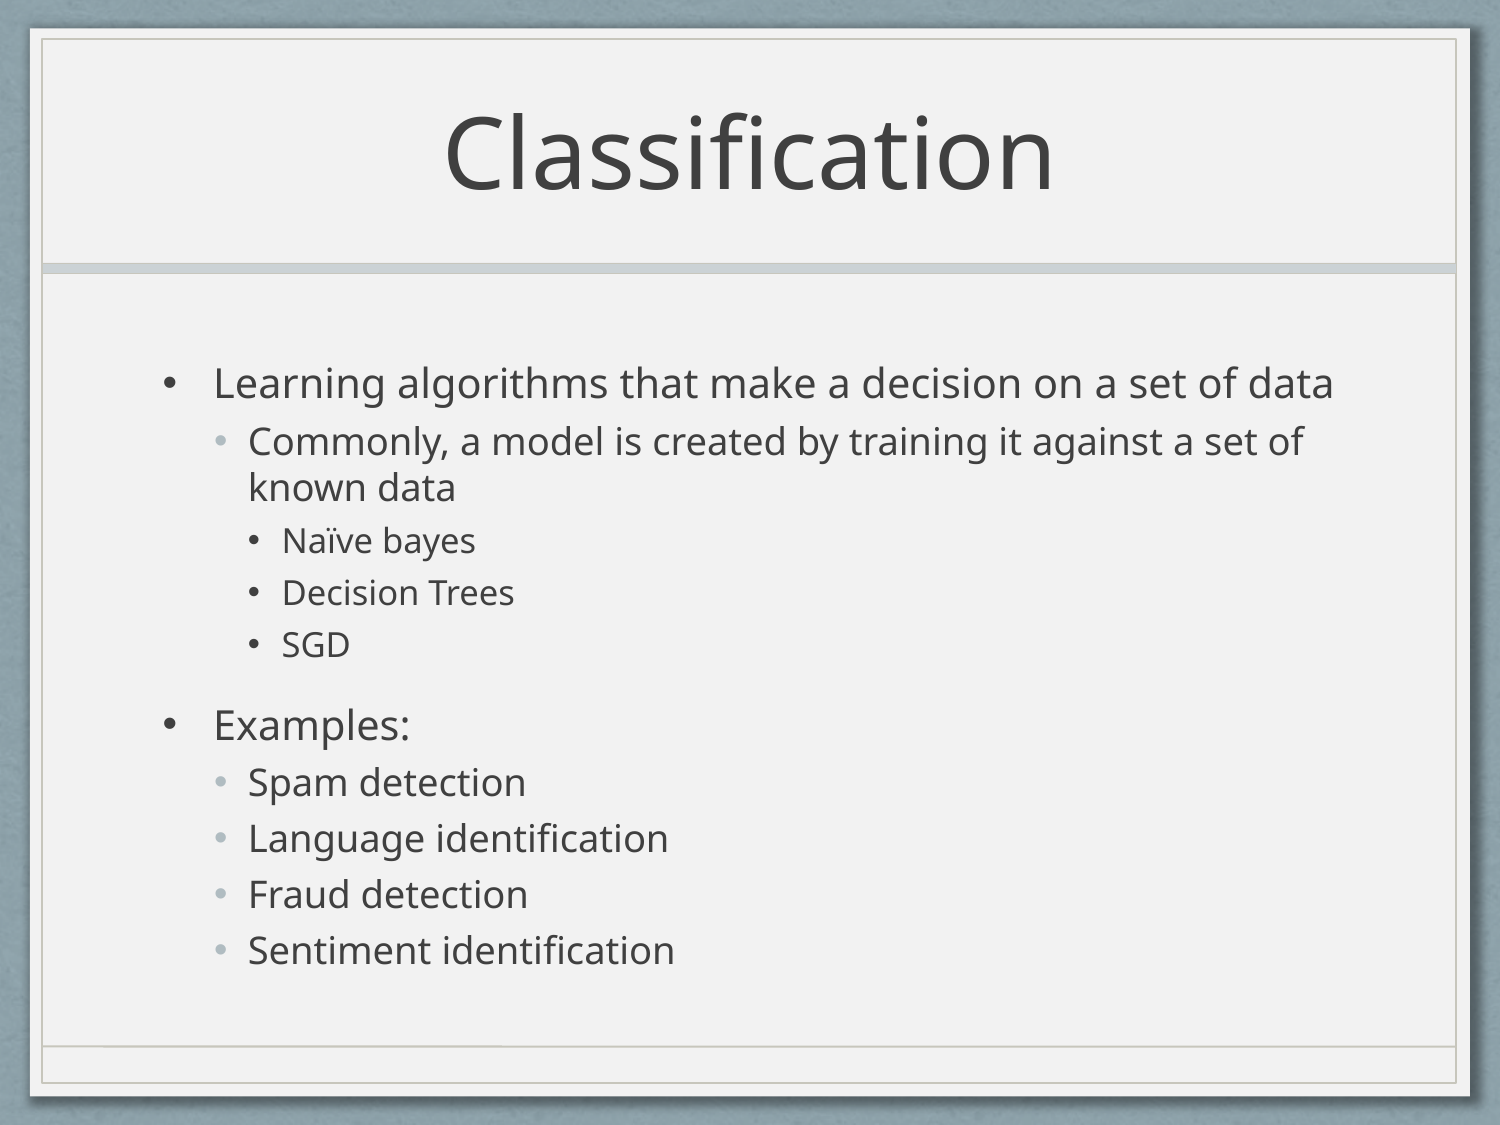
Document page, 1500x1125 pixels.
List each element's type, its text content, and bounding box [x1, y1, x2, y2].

list Learning algorithms that make a decision on a set of data Commonly, a model is created by training it against a set of known data Naïve bayes Decision Trees SGD Examples: Spam detection Language identification Fraud detection Sentiment identification [147, 350, 1353, 995]
title Classification [147, 40, 1353, 260]
